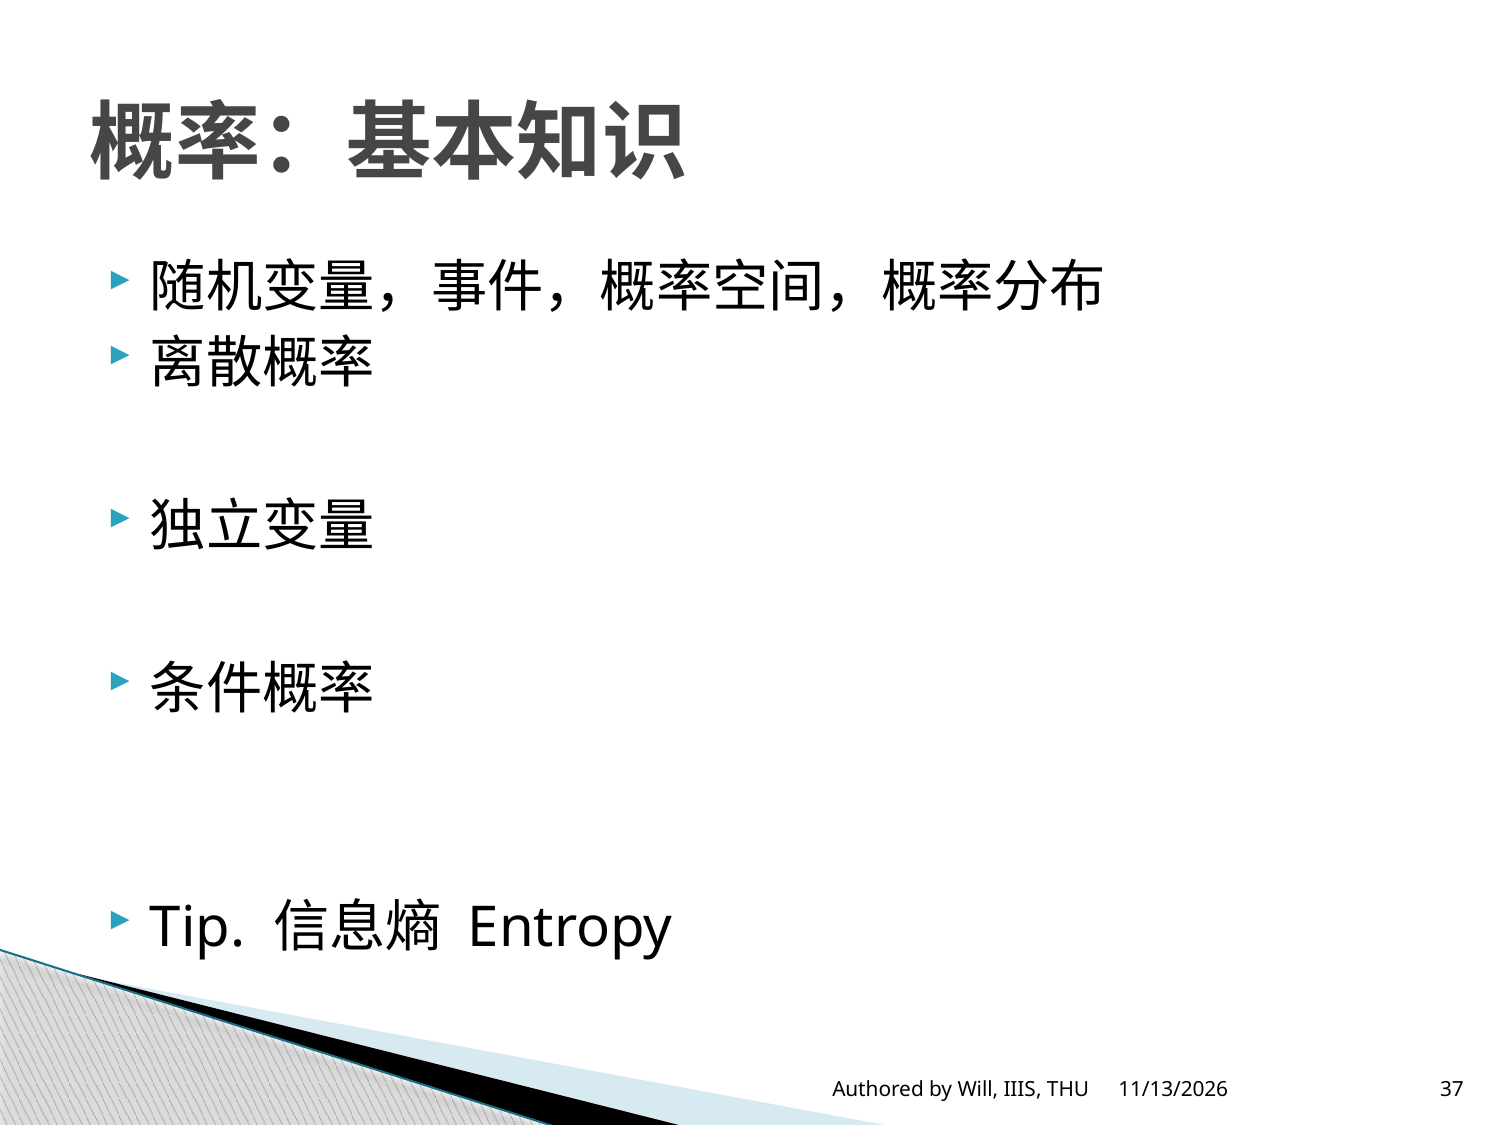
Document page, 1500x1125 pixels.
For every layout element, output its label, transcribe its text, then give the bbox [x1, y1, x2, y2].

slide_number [1105, 1051, 1418, 1112]
footer Authored by Will, IIIS, THU [718, 1051, 1105, 1112]
title 概率：基本知识 [75, 45, 1425, 233]
slide_number 37 [1418, 1051, 1479, 1112]
